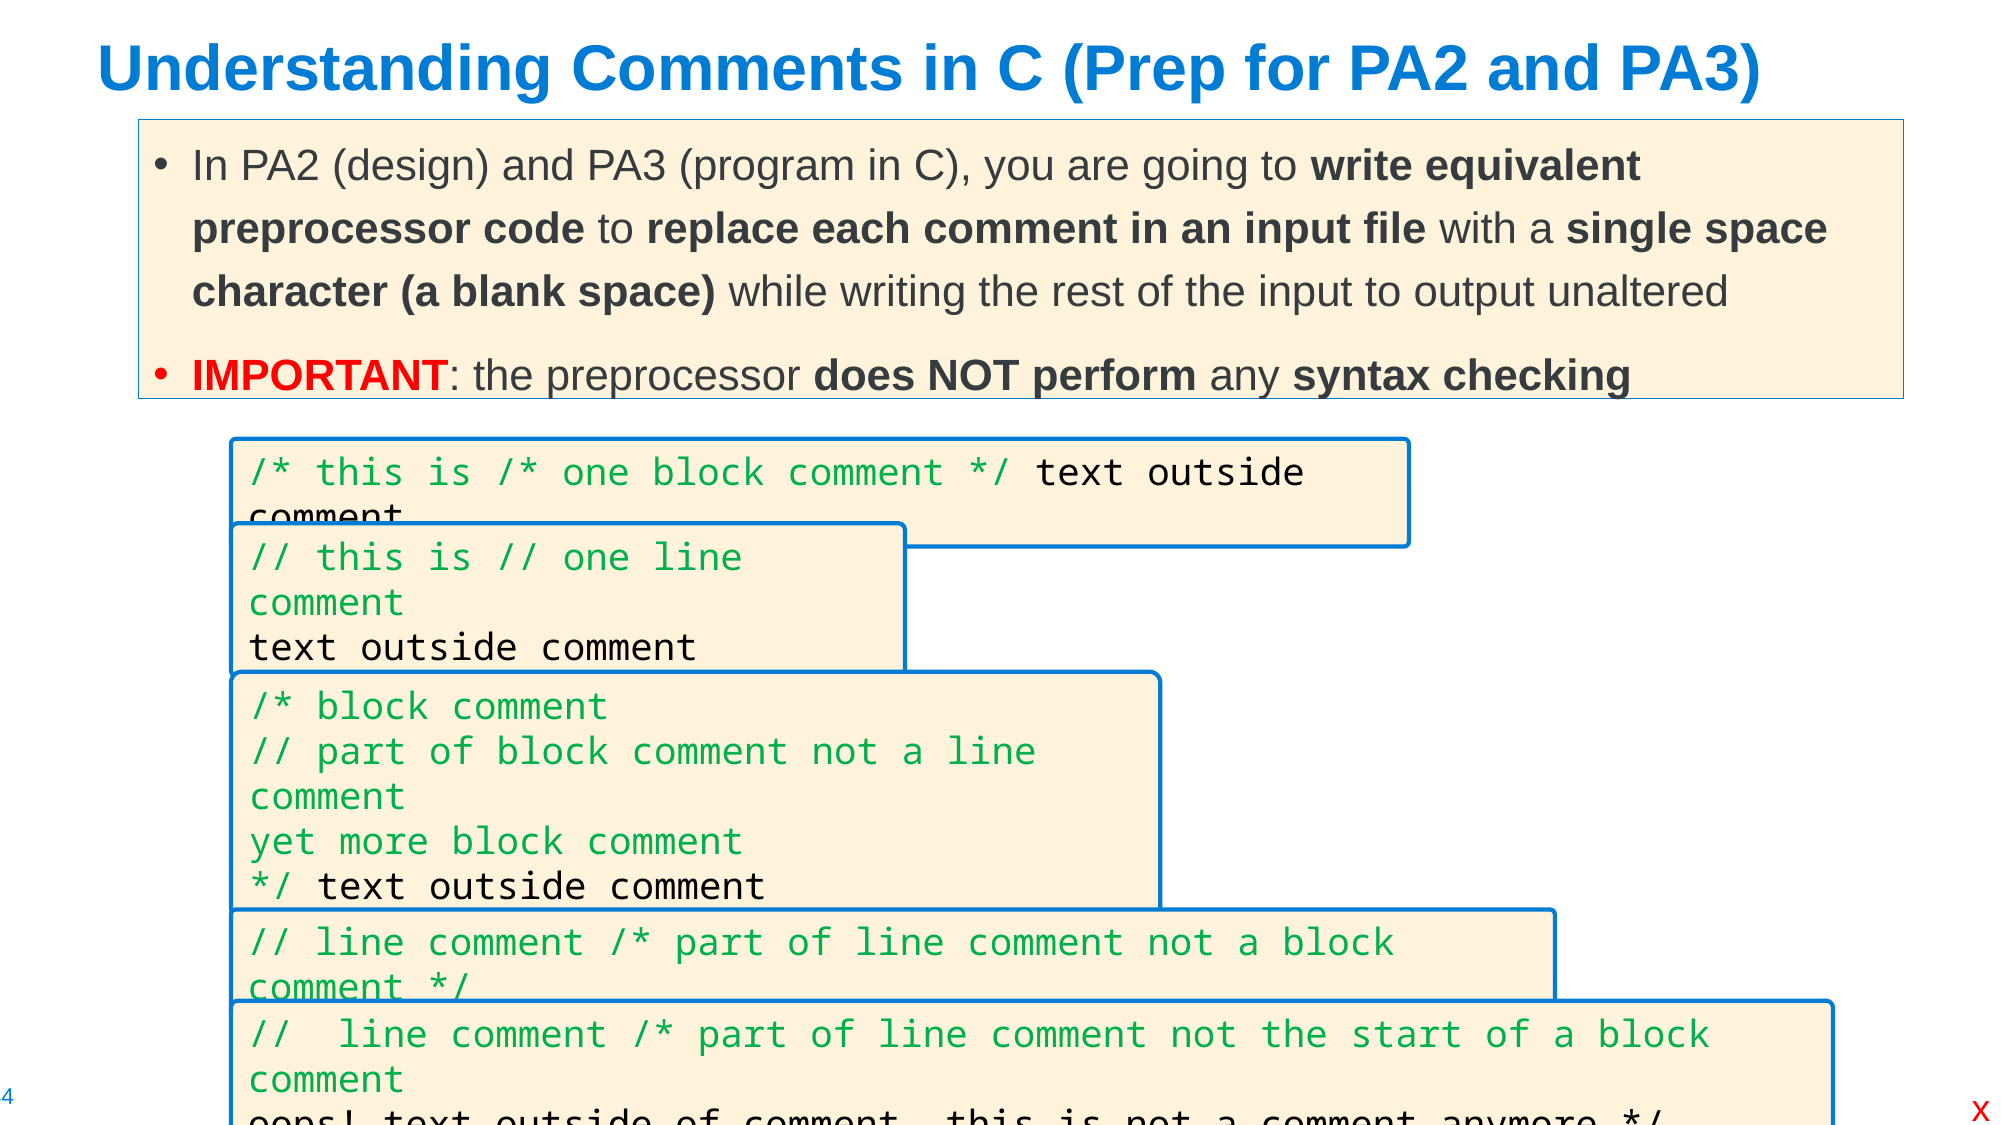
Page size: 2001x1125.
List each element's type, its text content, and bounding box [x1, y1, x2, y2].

text_box /* block comment // part of block comment not a line comment yet more block comment */ text outside comment [230, 671, 1161, 911]
list In PA2 (design) and PA3 (program in C), you are going to write equivalent preprocessor code to replace each comment in an input file with a single space character (a blank space) while writing the rest of the input to output unaltered IMPORTANT: the preprocessor does NOT perform any syntax checking [138, 119, 1904, 399]
text_box // line comment /* part of line comment not a block comment */ [230, 909, 1555, 1007]
text_box // this is // one line comment text outside comment [230, 523, 906, 675]
text_box x [1956, 1076, 2000, 1125]
text_box // line comment /* part of line comment not the start of a block comment oops! text outside of comment, this is not a comment anymore */ [230, 1000, 1834, 1125]
text_box /* this is /* one block comment */ text outside comment [230, 438, 1409, 547]
title Understanding Comments in C (Prep for PA2 and PA3) [82, 19, 1808, 113]
